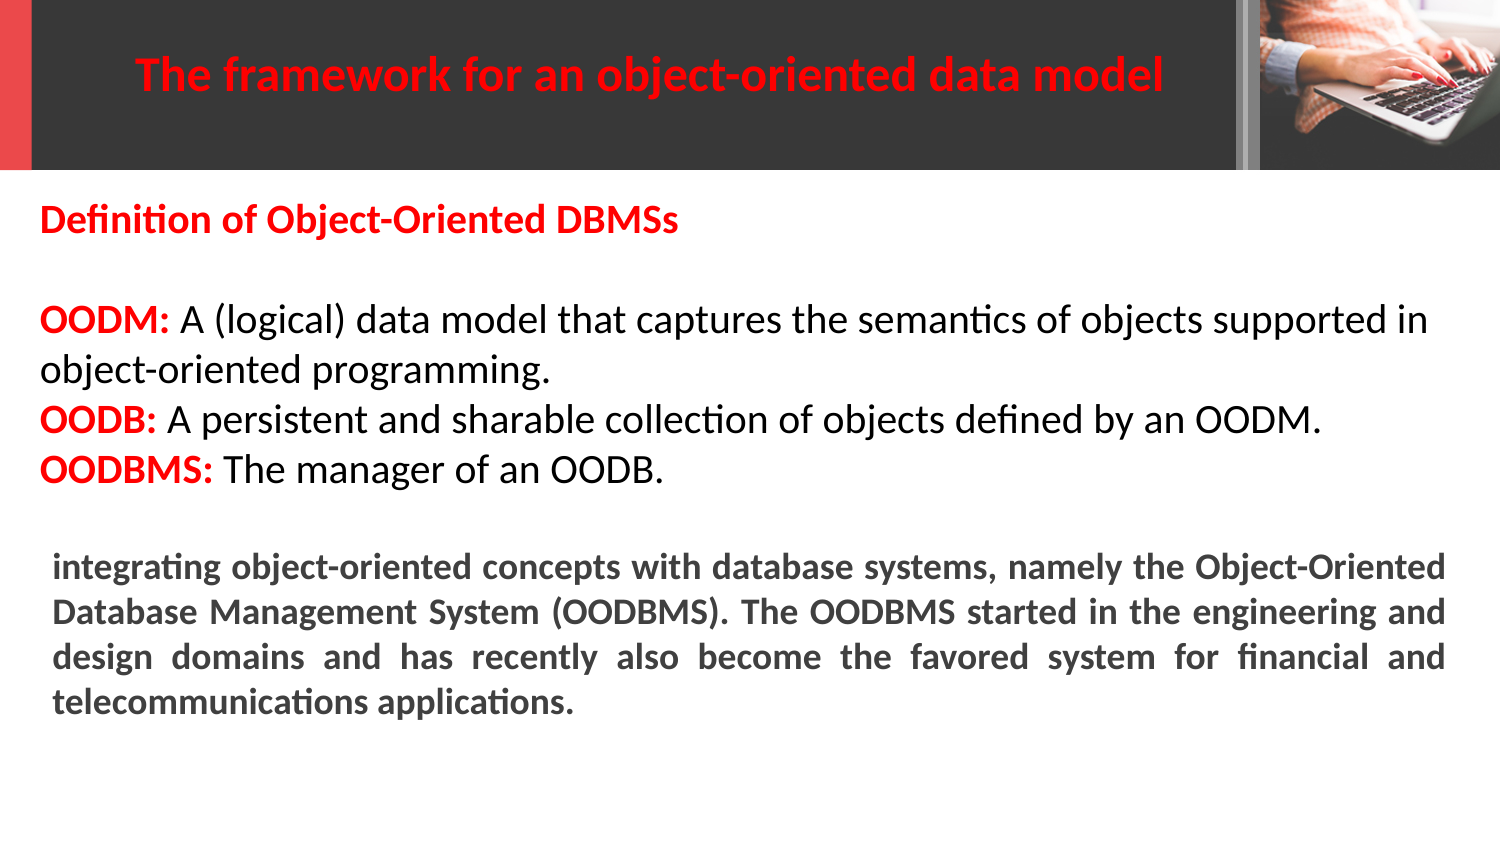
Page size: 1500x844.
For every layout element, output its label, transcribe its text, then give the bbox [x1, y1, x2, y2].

picture [0, 0, 1500, 844]
text_box The framework for an object-oriented data model [37, 34, 1263, 110]
text_box Definition of Object-Oriented DBMSs OODM: A (logical) data model that captures the semantics of objects supported in object-oriented programming. OODB: A persistent and sharable collection of objects defined by an OODM. OODBMS: The manager of an OODB. [24, 184, 1475, 500]
text_box integrating object-oriented concepts with database systems, namely the Object-Oriented Database Management System (OODBMS). The OODBMS started in the engineering and design domains and has recently also become the favored system for financial and telecommunications applications. [37, 534, 1463, 730]
